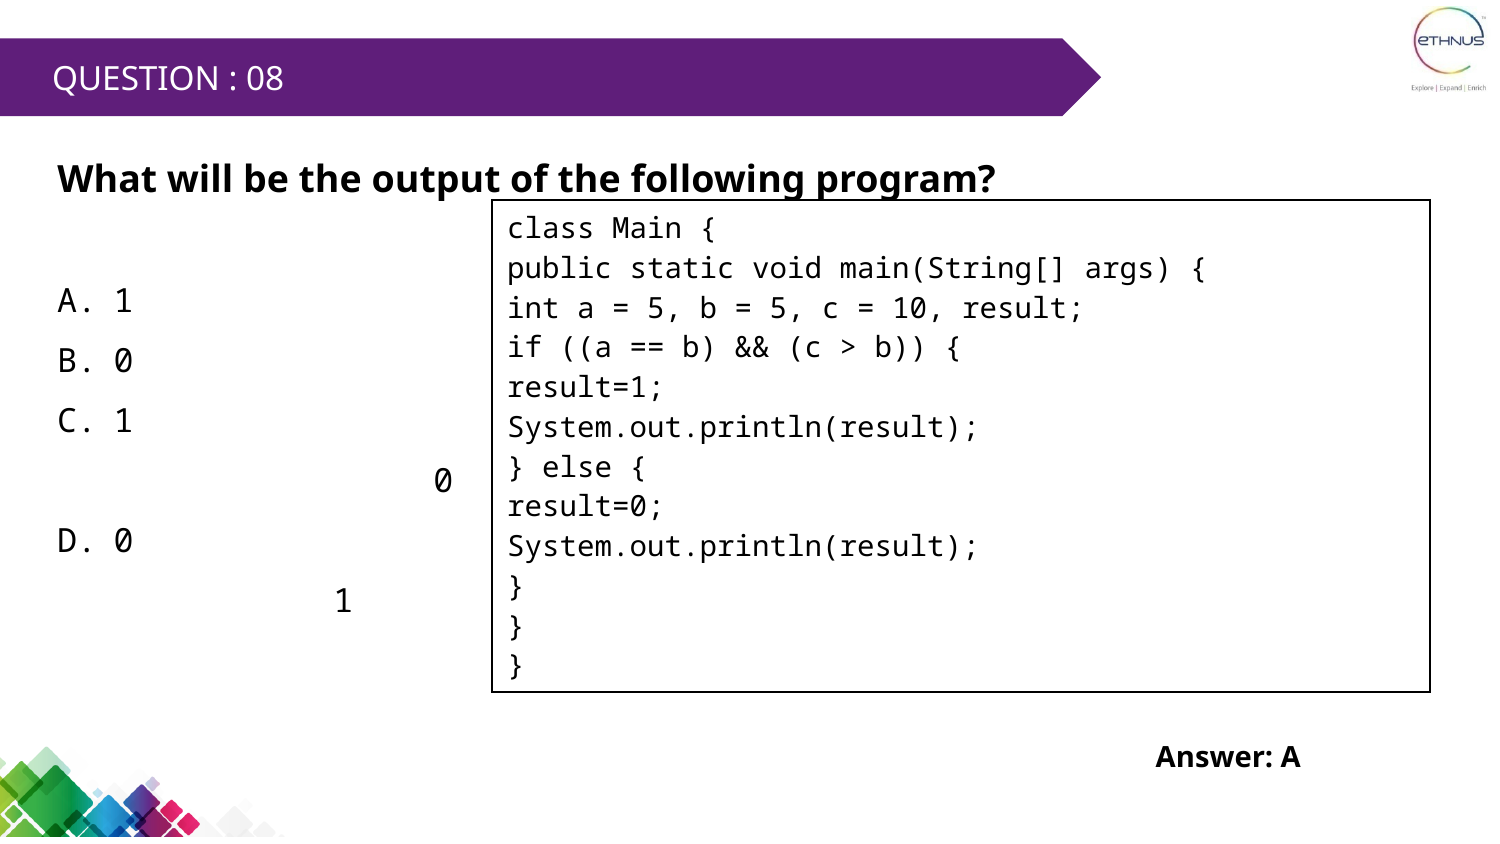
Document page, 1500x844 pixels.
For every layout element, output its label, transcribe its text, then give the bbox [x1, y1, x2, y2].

list What will be the output of the following program? 1 0 1 0 0 1 [23, 117, 1422, 640]
text_box QUESTION : 08 [52, 38, 639, 117]
text_box Answer: A [1140, 713, 1369, 782]
table_header class Main { public static void main(String[] args) { int a = 5, b = 5, c = 10, result; if ((a == b) && (c > b)) { result=1; System.out.println(result); } else { result=0; System.out.println(result); } } } [493, 201, 1429, 691]
picture [0, 738, 413, 838]
text_box [0, 38, 52, 117]
text_box [639, 38, 1102, 117]
picture [1411, 6, 1491, 93]
